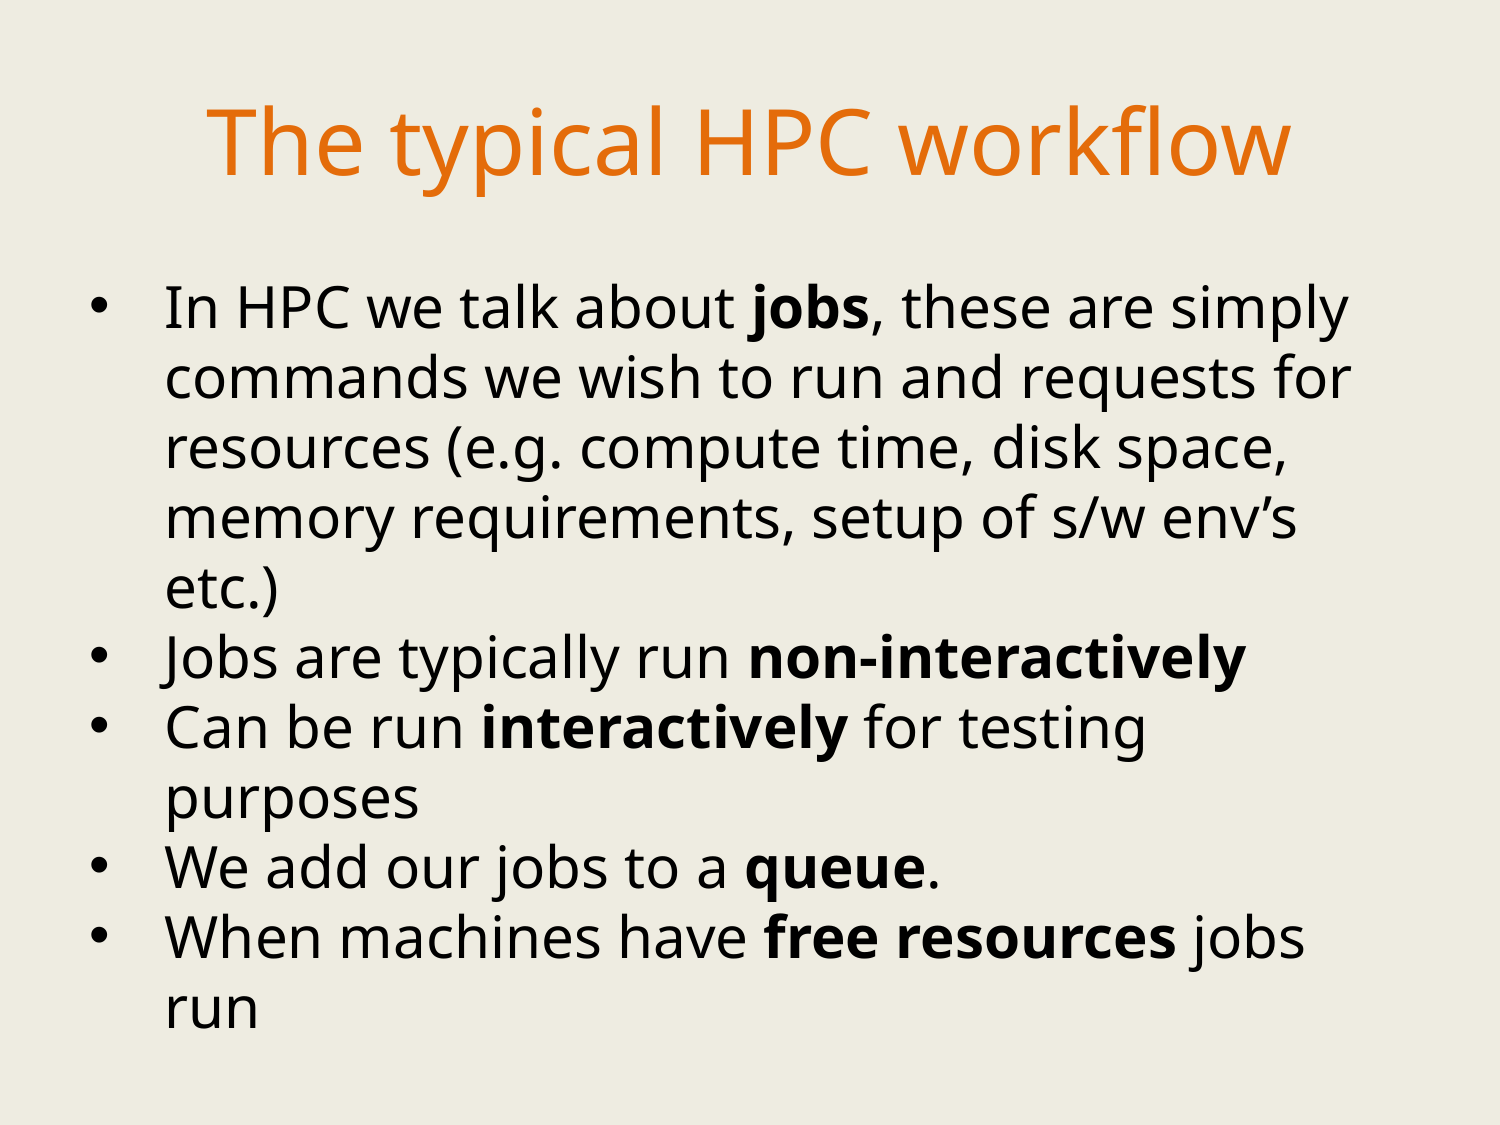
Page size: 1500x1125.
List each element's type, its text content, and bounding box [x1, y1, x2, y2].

text_box In HPC we talk about jobs, these are simply commands we wish to run and requests for resources (e.g. compute time, disk space, memory requirements, setup of s/w env’s etc.) Jobs are typically run non-interactively Can be run interactively for testing purposes We add our jobs to a queue. When machines have free resources jobs run [75, 262, 1425, 1005]
text_box The typical HPC workflow [75, 45, 1425, 233]
